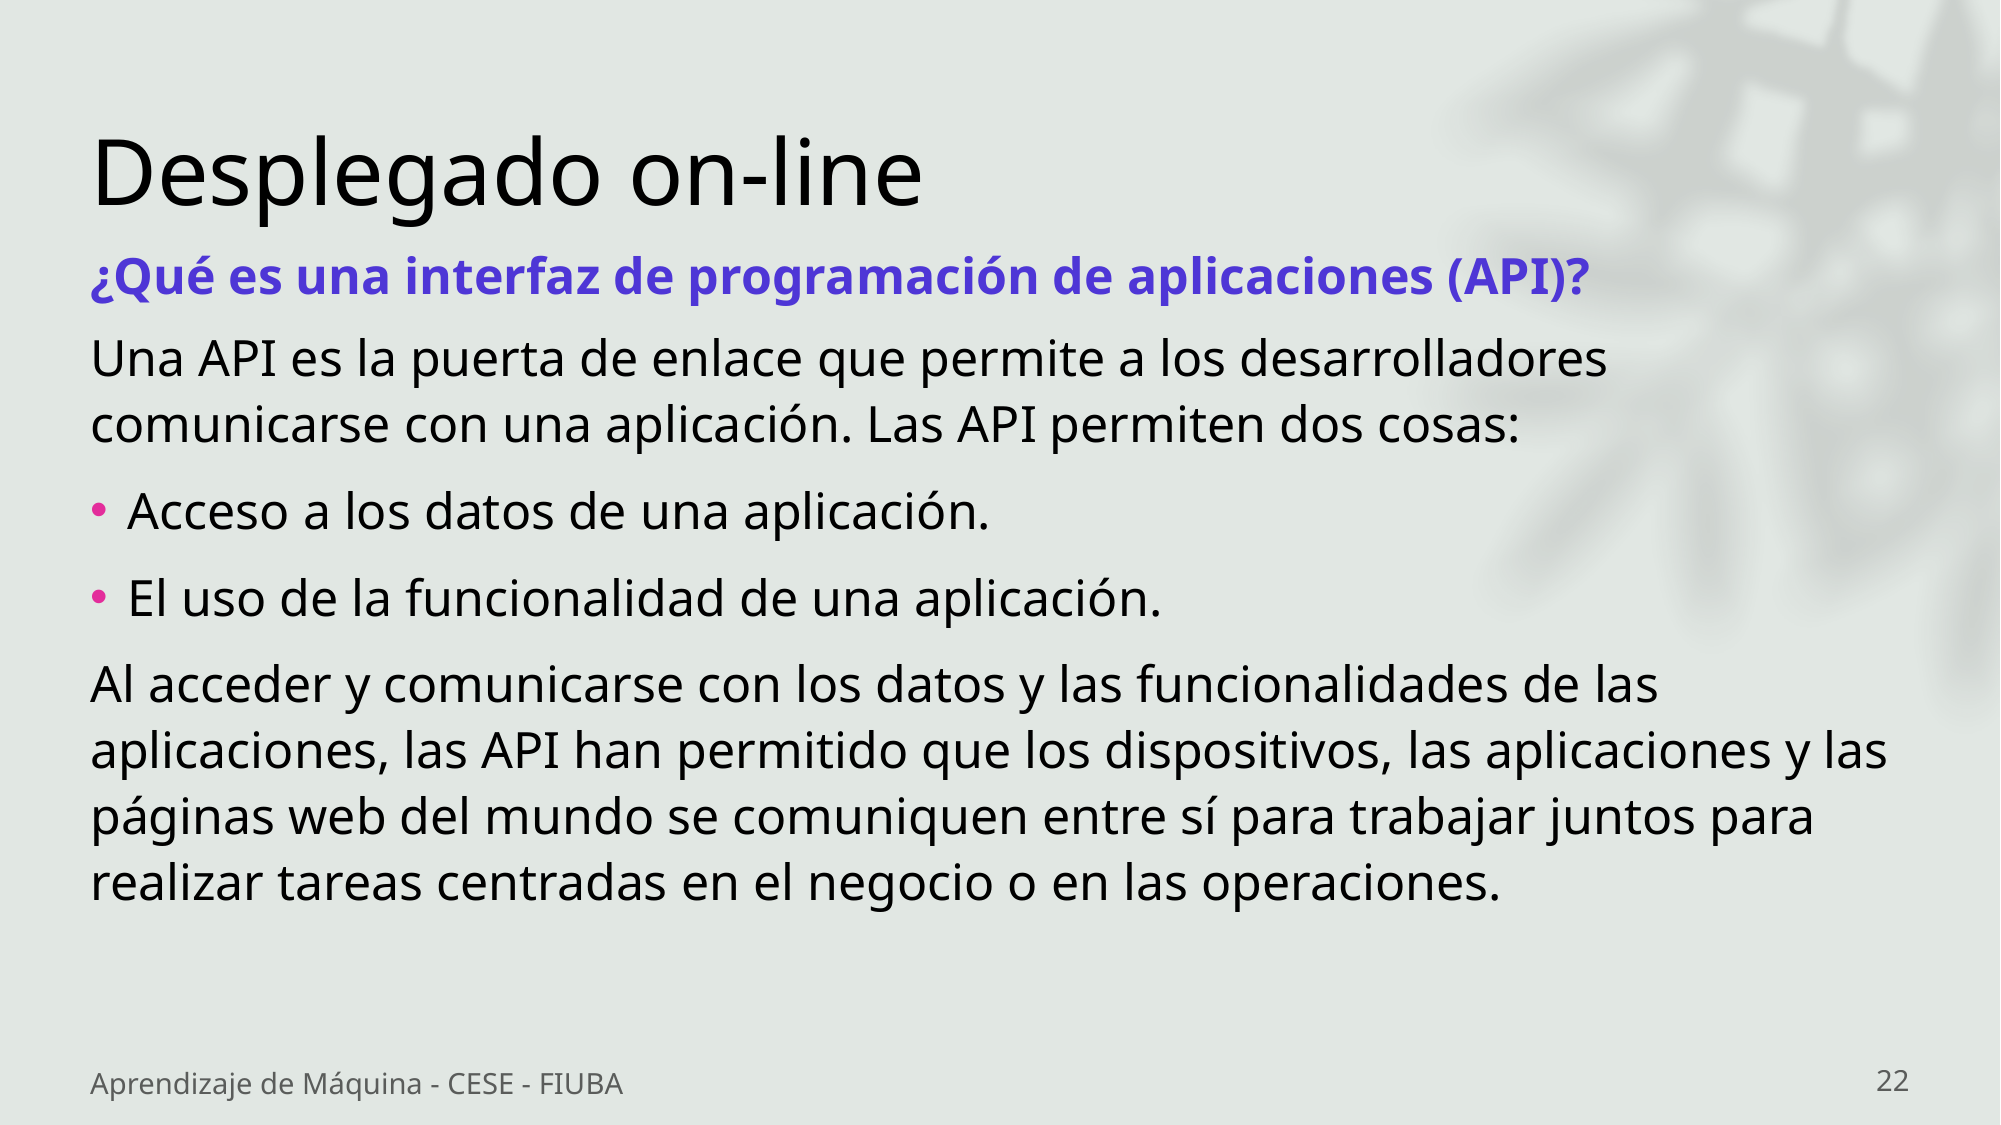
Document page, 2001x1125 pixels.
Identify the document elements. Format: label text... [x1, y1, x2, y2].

title Desplegado on-line [75, 60, 1863, 278]
slide_number 22 [1474, 1052, 1925, 1113]
list Una API es la puerta de enlace que permite a los desarrolladores comunicarse con una aplicación. Las API permiten dos cosas: Acceso a los datos de una aplicación. El uso de la funcionalidad de una aplicación. Al acceder y comunicarse con los datos y las funcionalidades de las aplicaciones, las API han permitido que los dispositivos, las aplicaciones y las páginas web del mundo se comuniquen entre sí para trabajar juntos para realizar tareas centradas en el negocio o en las operaciones. [75, 313, 1925, 1009]
text_box ¿Qué es una interfaz de programación de aplicaciones (API)? [75, 237, 1671, 313]
footer Aprendizaje de Máquina - CESE - FIUBA [75, 1052, 751, 1113]
